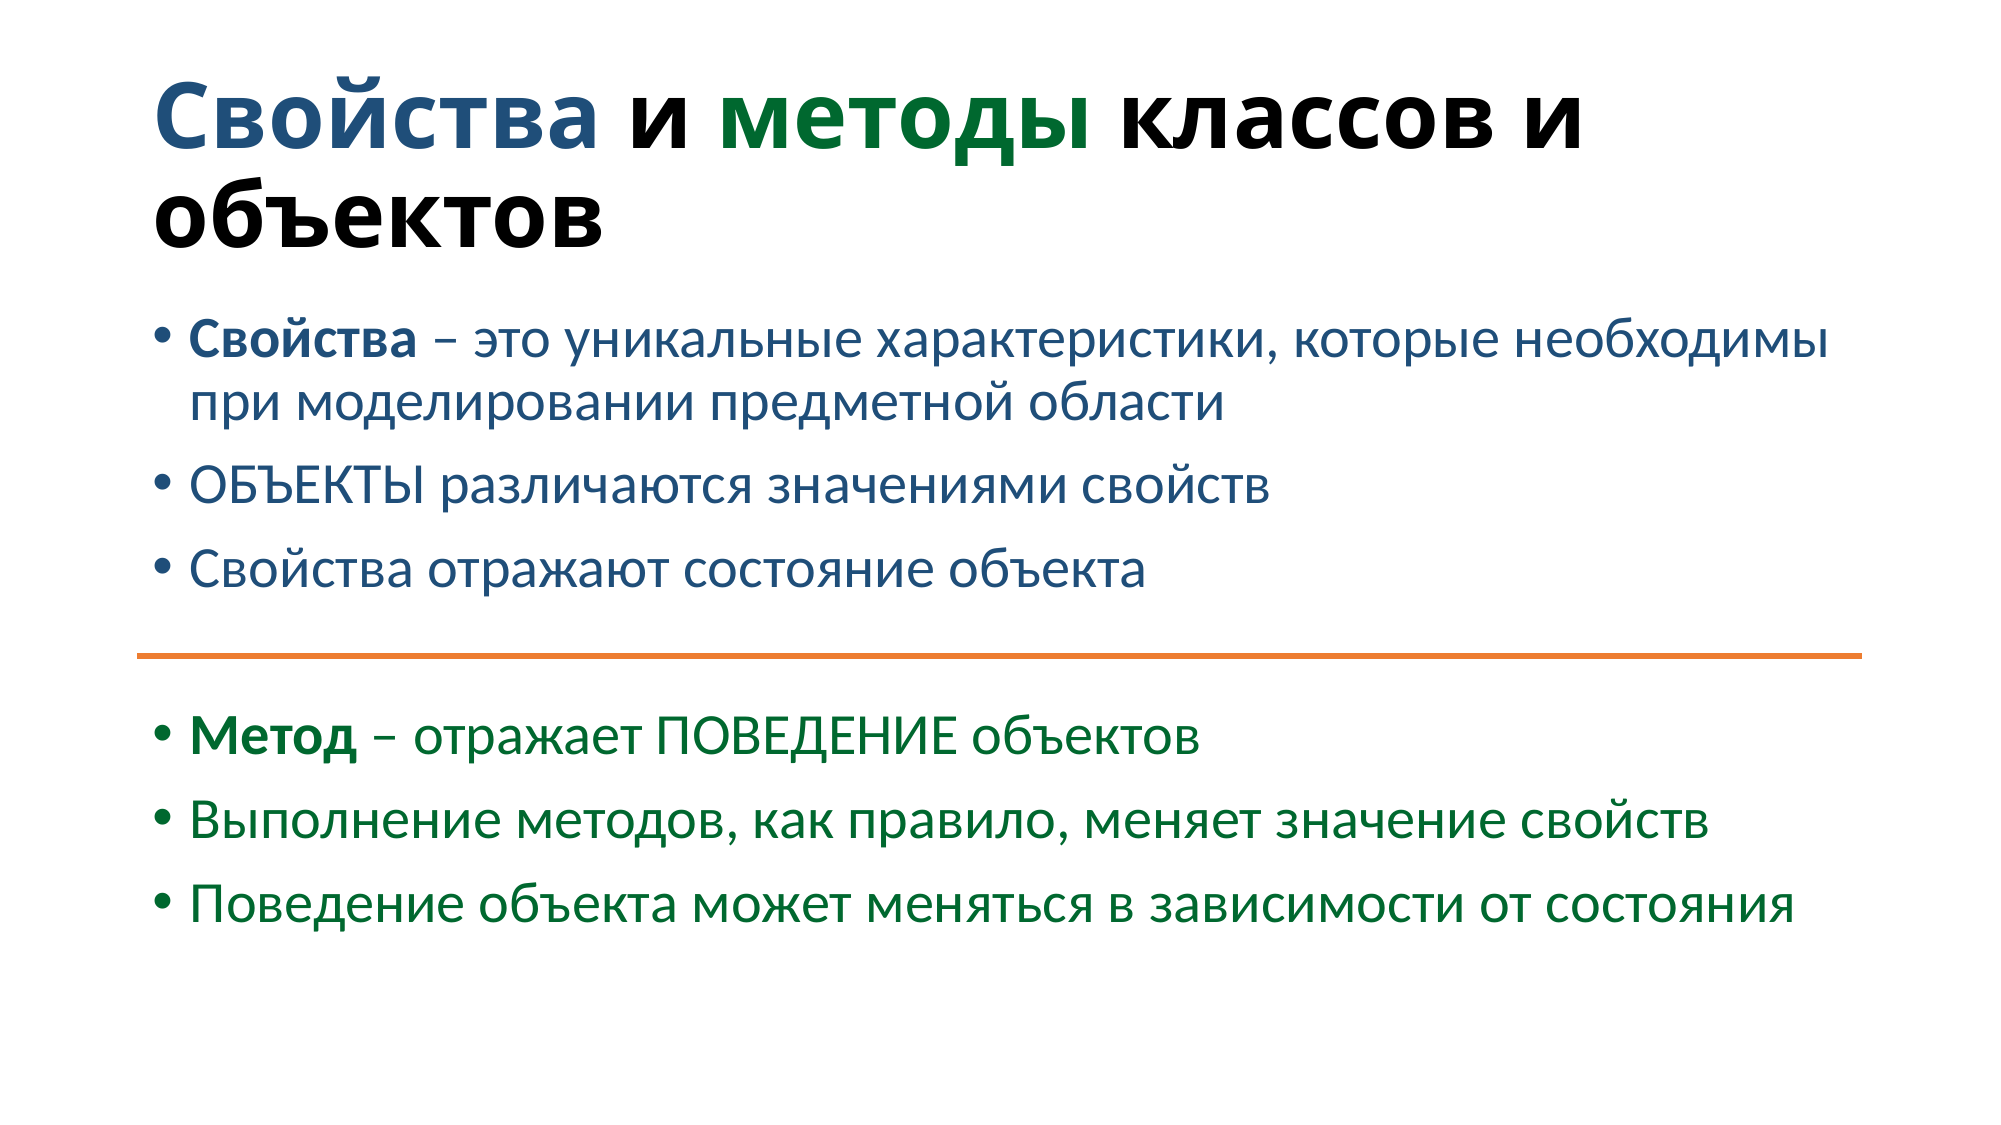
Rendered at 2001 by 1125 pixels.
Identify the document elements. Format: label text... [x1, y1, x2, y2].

list Свойства – это уникальные характеристики, которые необходимы при моделировании предметной области ОБЪЕКТЫ различаются значениями свойств Свойства отражают состояние объекта Метод – отражает ПОВЕДЕНИЕ объектов Выполнение методов, как правило, меняет значение свойств Поведение объекта может меняться в зависимости от состояния [137, 299, 1863, 656]
title Свойства и методы классов и объектов [137, 59, 1863, 278]
list Свойства – это уникальные характеристики, которые необходимы при моделировании предметной области ОБЪЕКТЫ различаются значениями свойств Свойства отражают состояние объекта Метод – отражает ПОВЕДЕНИЕ объектов Выполнение методов, как правило, меняет значение свойств Поведение объекта может меняться в зависимости от состояния [137, 657, 1863, 1014]
